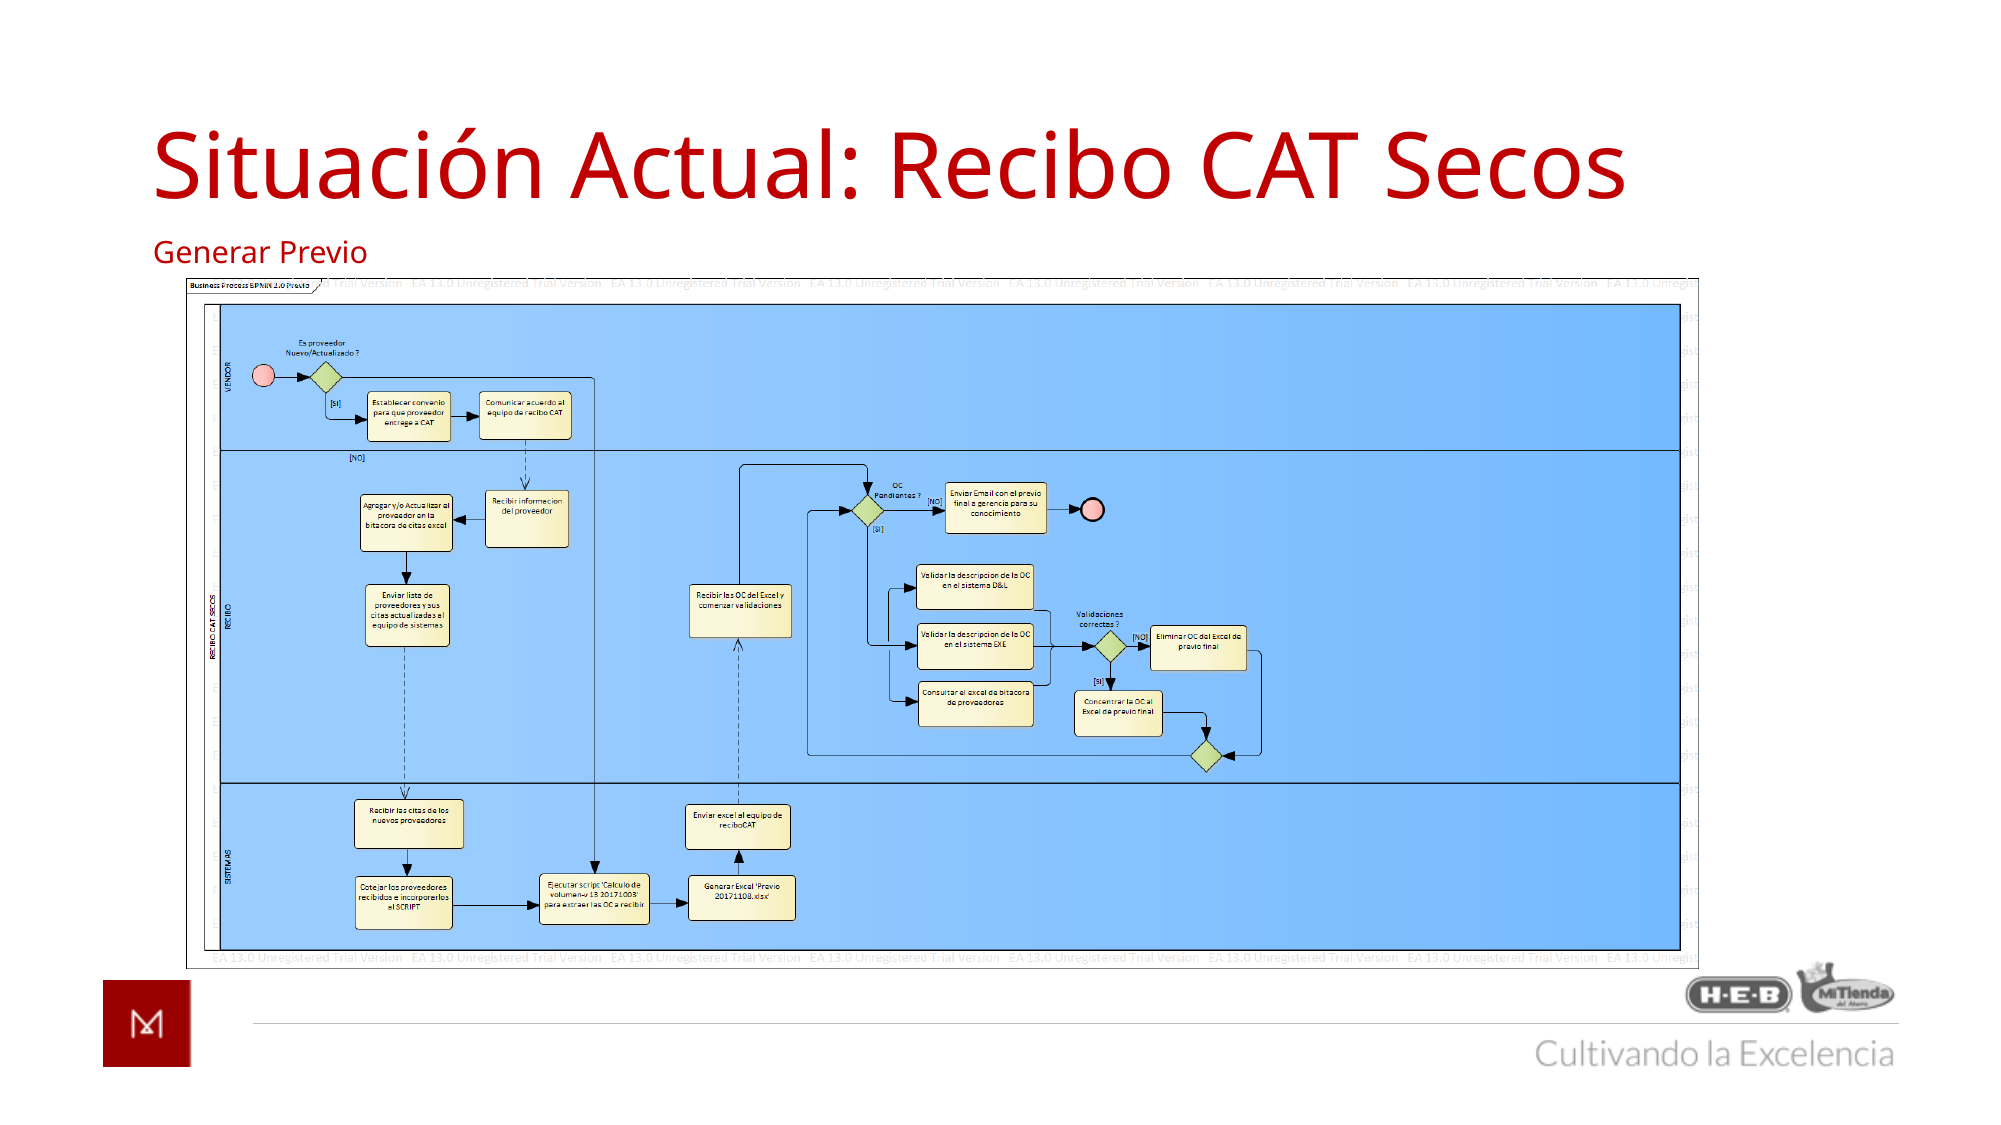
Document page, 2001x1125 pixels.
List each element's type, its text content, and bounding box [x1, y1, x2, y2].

text_box Generar Previo [137, 229, 487, 278]
picture [103, 980, 193, 1067]
title Situación Actual: Recibo CAT Secos [137, 59, 1863, 278]
picture [185, 277, 1699, 969]
